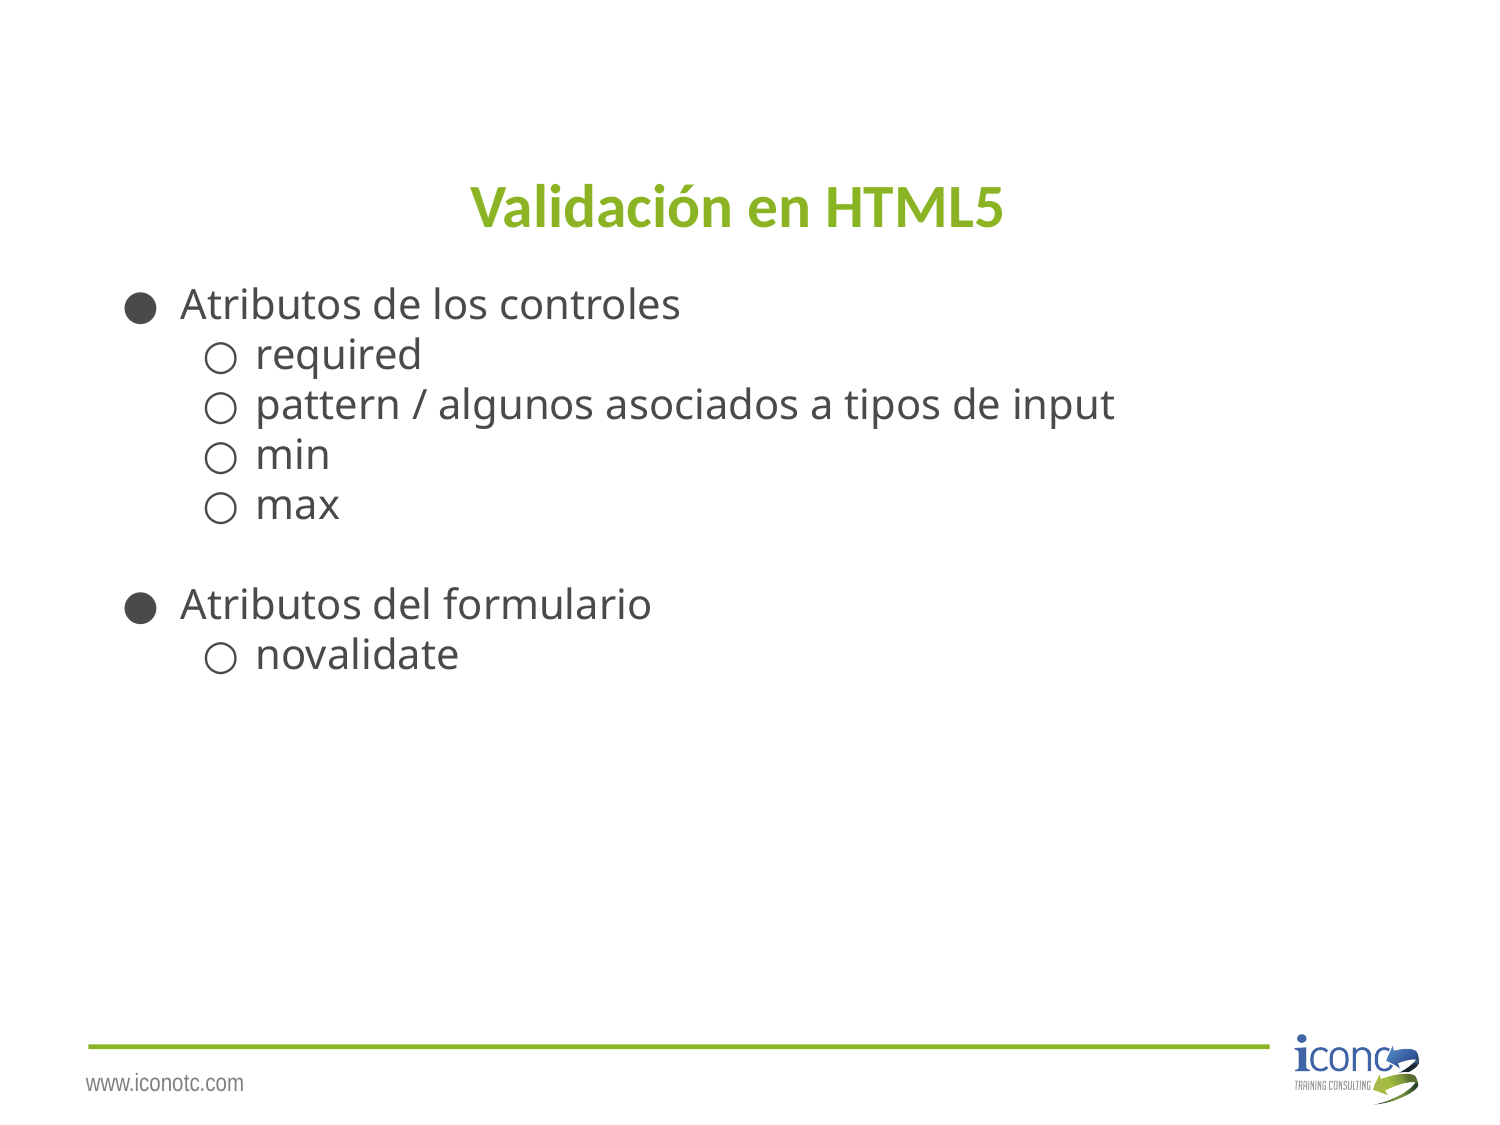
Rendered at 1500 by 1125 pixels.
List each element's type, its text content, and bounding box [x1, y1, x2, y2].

picture [1293, 1033, 1420, 1106]
title Validación en HTML5 [94, 158, 1381, 248]
list Atributos de los controles required pattern / algunos asociados a tipos de input min max Atributos del formulario novalidate [97, 269, 1383, 718]
